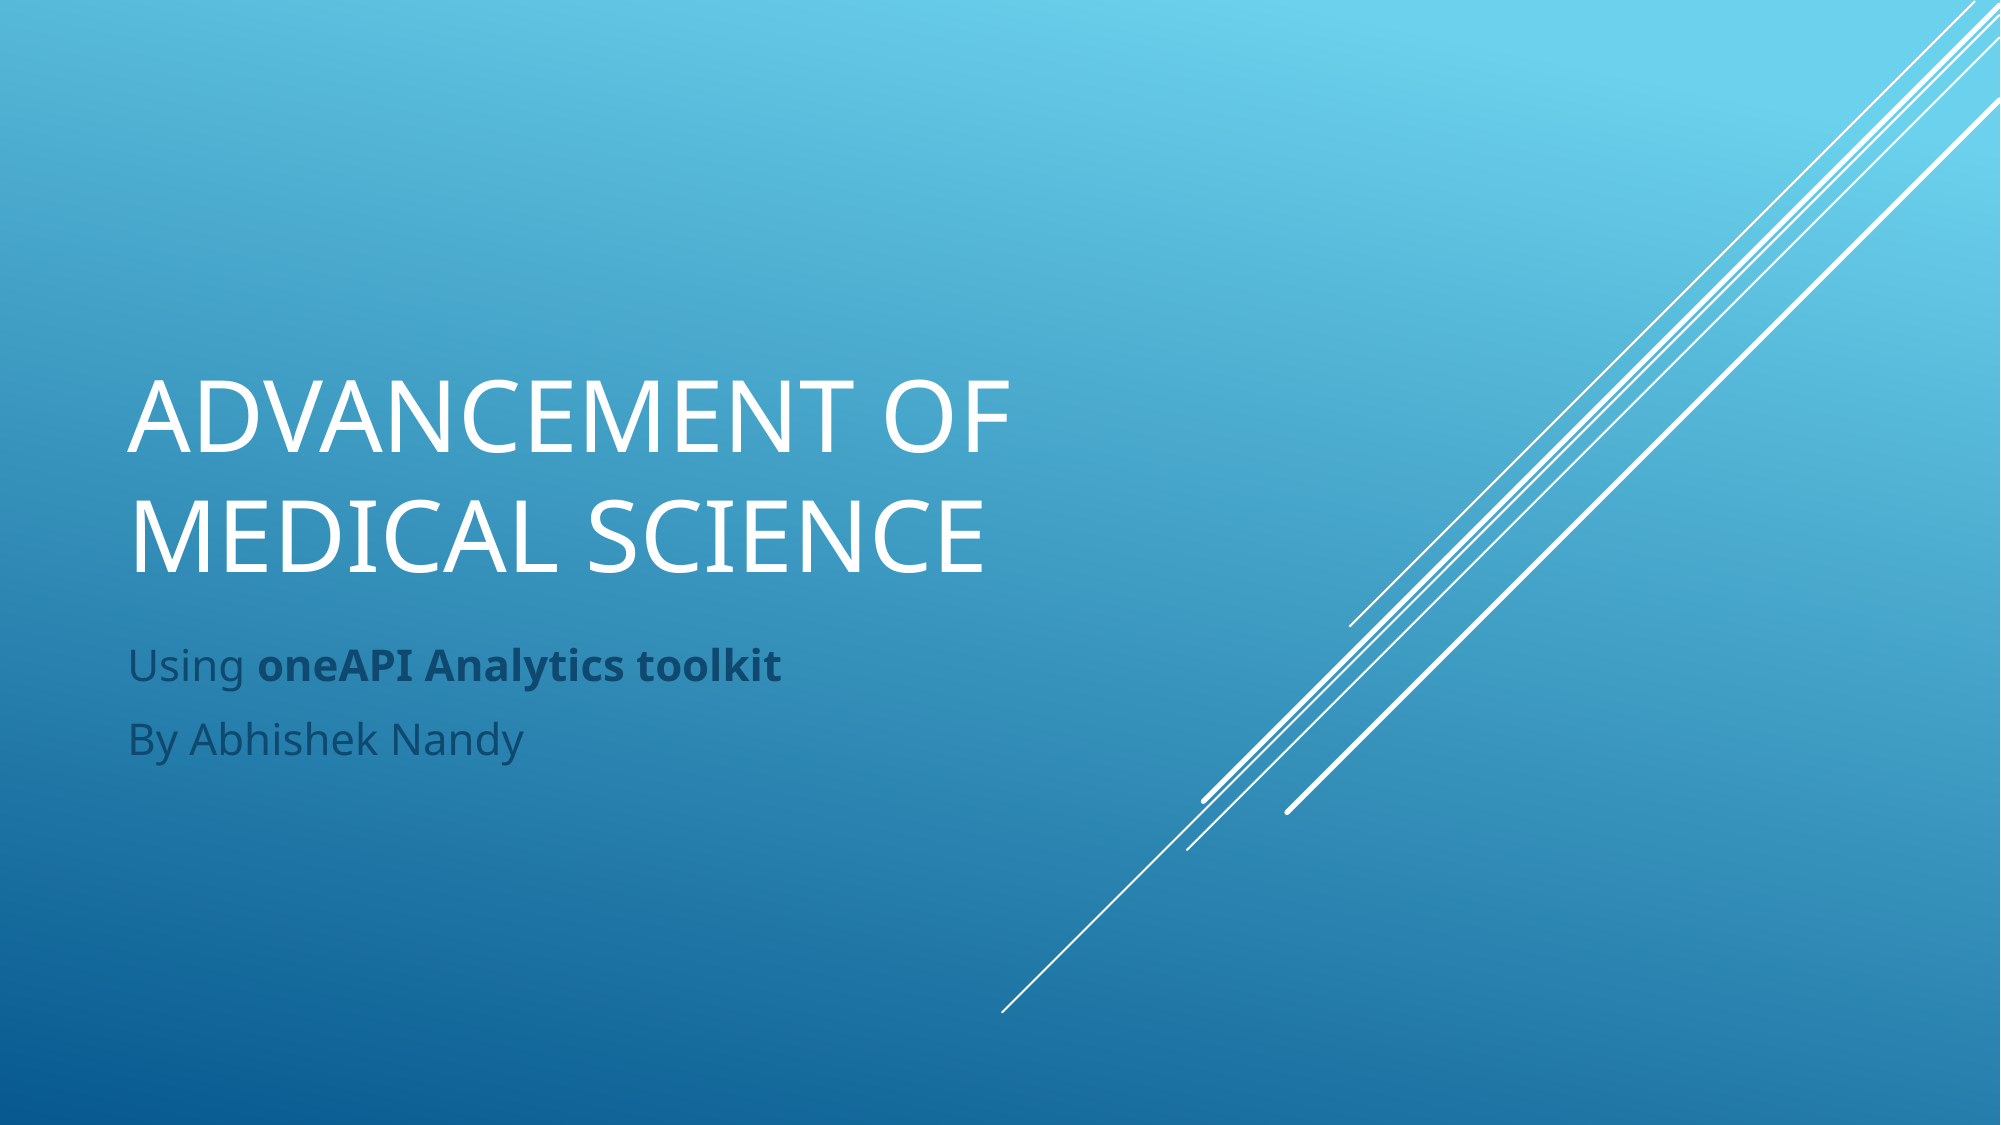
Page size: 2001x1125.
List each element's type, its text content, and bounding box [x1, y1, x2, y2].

subtitle Using oneAPI Analytics toolkit By Abhishek Nandy [112, 630, 1163, 950]
title Advancement of medical science [112, 112, 1425, 600]
